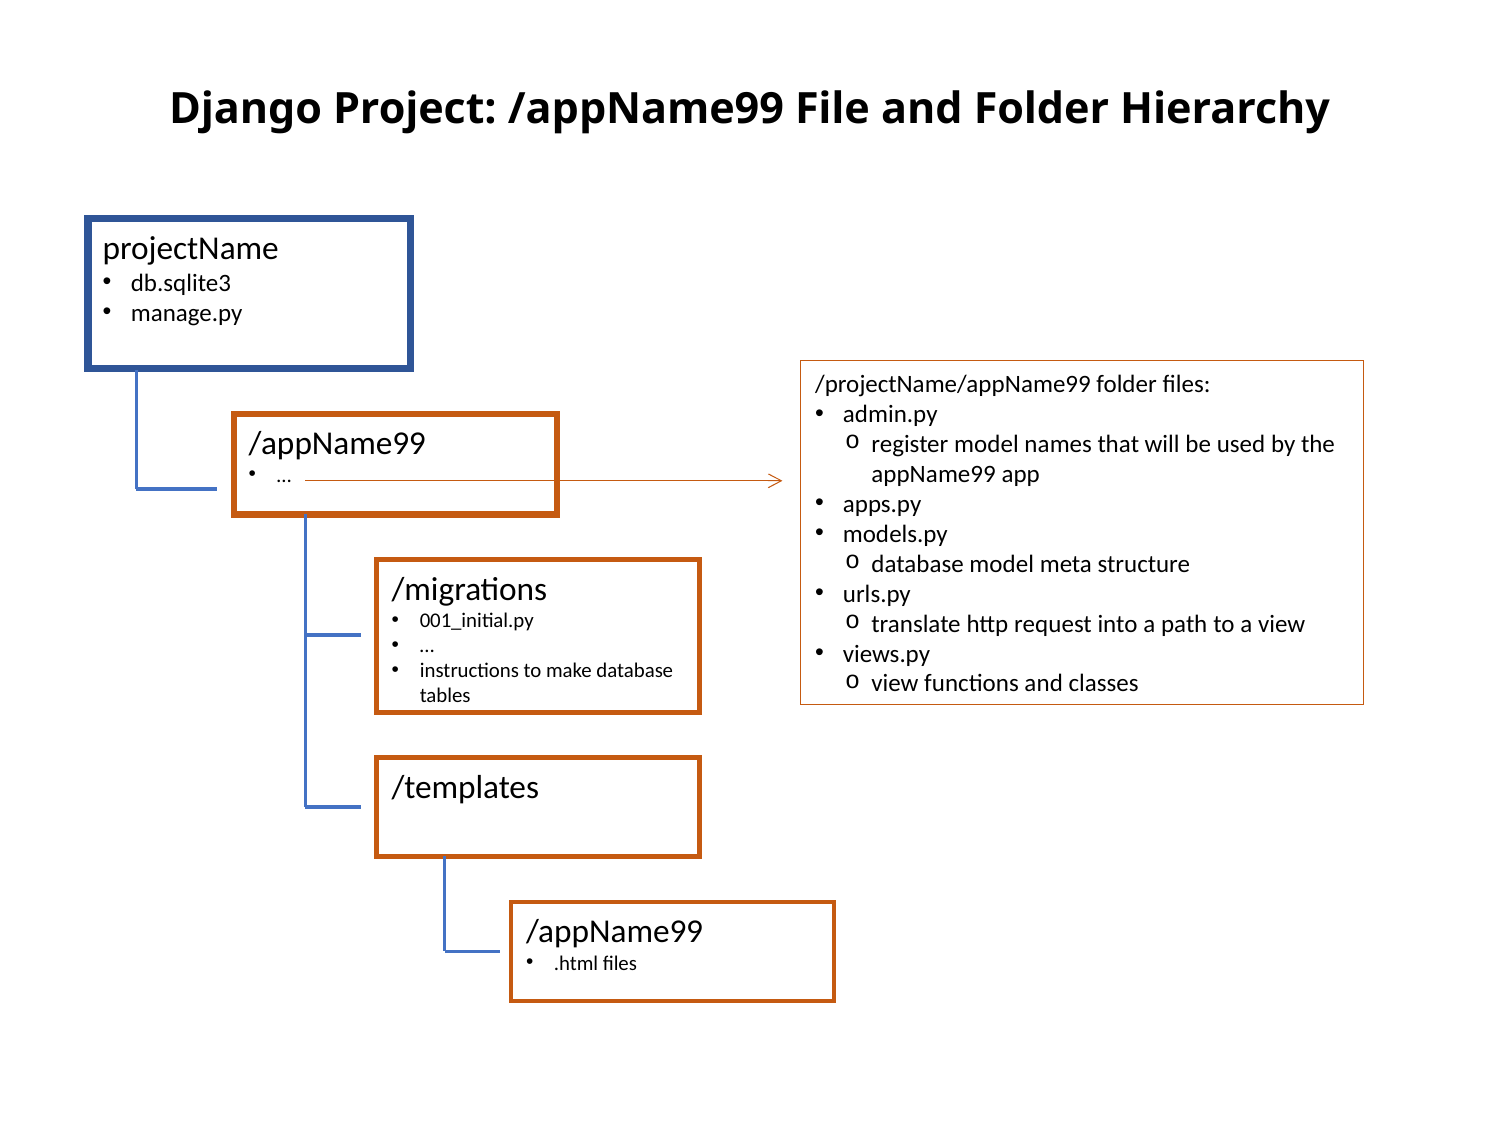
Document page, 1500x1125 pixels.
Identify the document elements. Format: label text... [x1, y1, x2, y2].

text_box /appName99 .html files [510, 901, 835, 1002]
text_box /templates [376, 757, 701, 857]
title Django Project: /appName99 File and Folder Hierarchy [103, 59, 1397, 161]
text_box /projectName/appName99 folder files: admin.py register model names that will be used by the appName99 app apps.py models.py database model meta structure urls.py translate http request into a path to a view views.py view functions and classes [800, 360, 1364, 705]
text_box /migrations 001_initial.py … instructions to make database tables [376, 559, 701, 713]
text_box projectName db.sqlite3 manage.py [87, 218, 412, 370]
text_box /appName99 … [233, 413, 558, 515]
